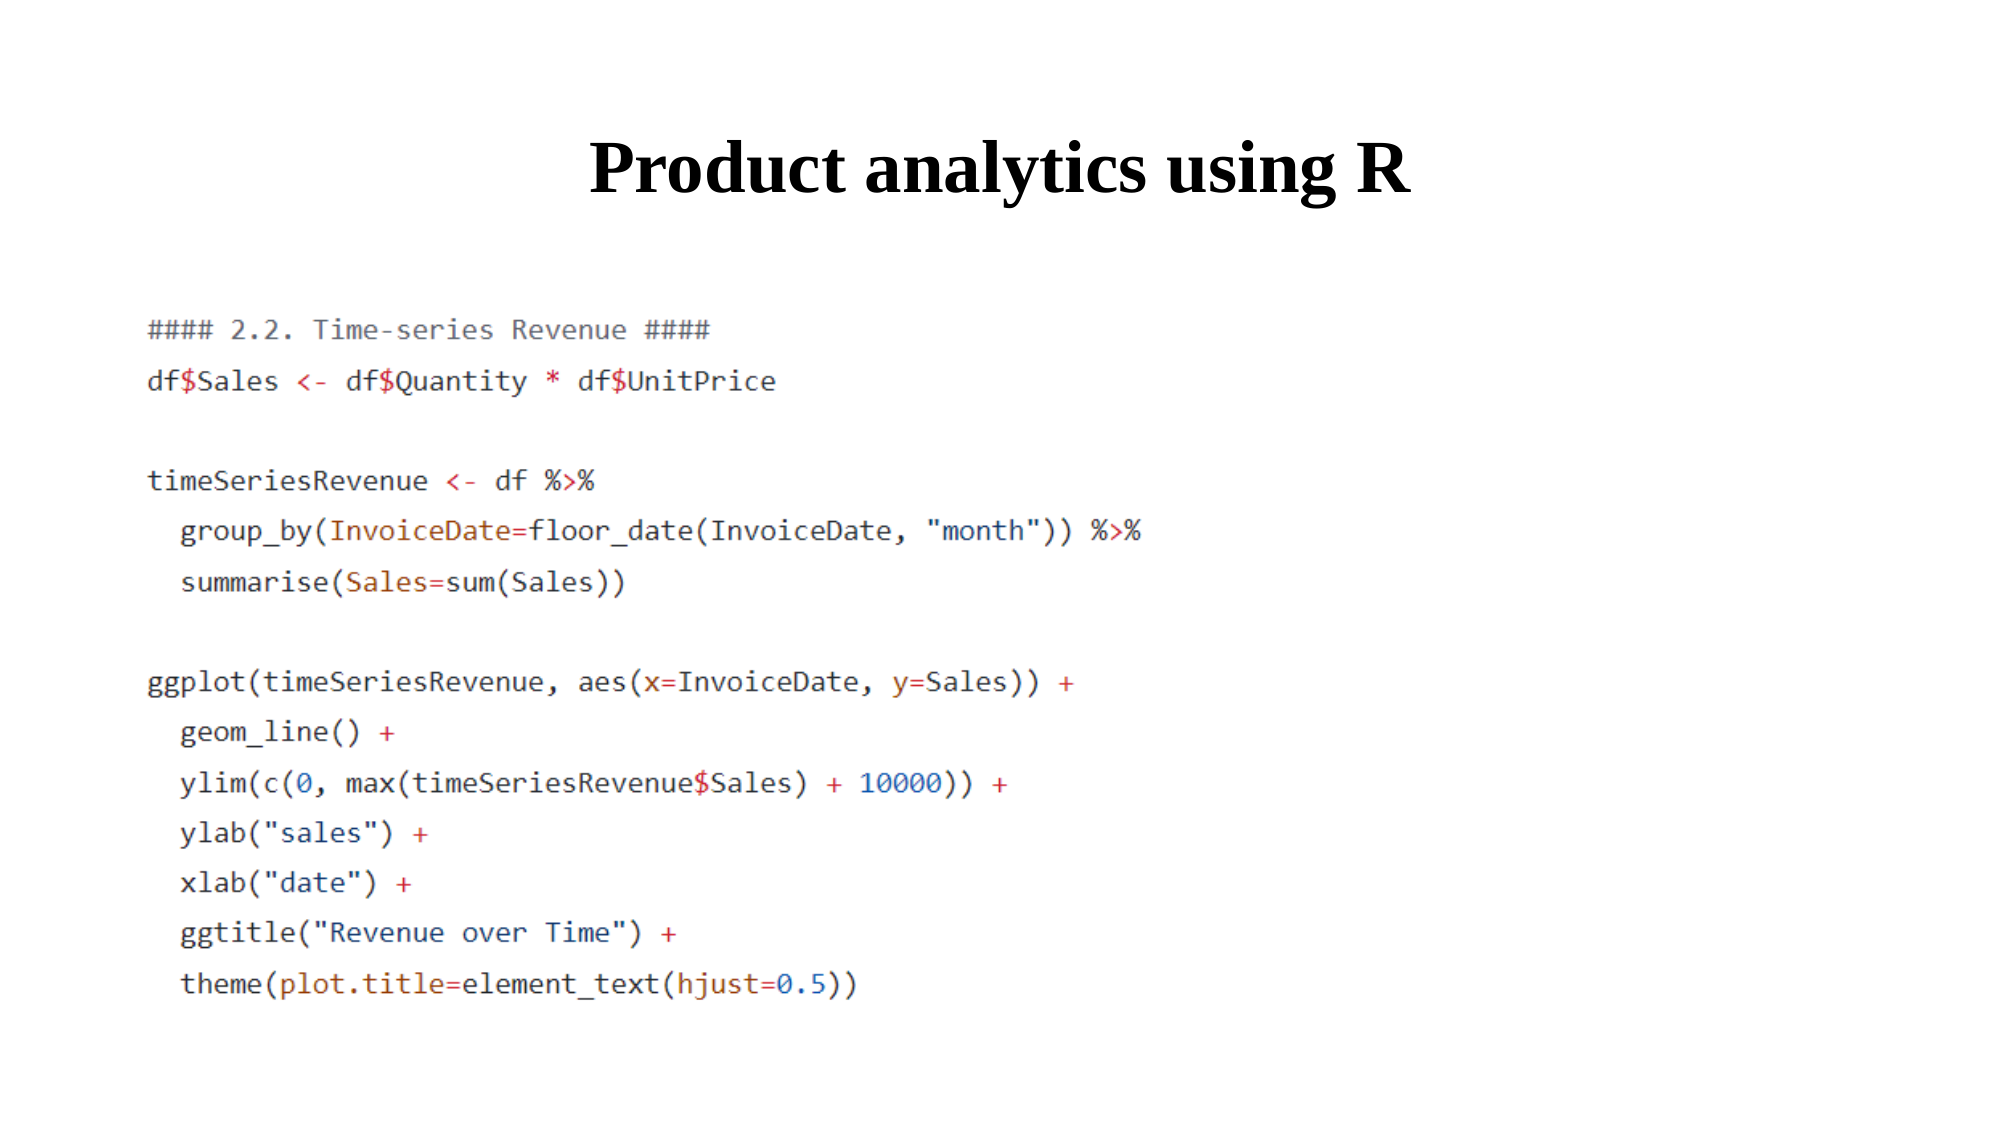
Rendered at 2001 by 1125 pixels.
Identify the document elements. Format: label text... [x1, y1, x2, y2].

title Product analytics using R [137, 59, 1863, 278]
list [117, 296, 1203, 1037]
